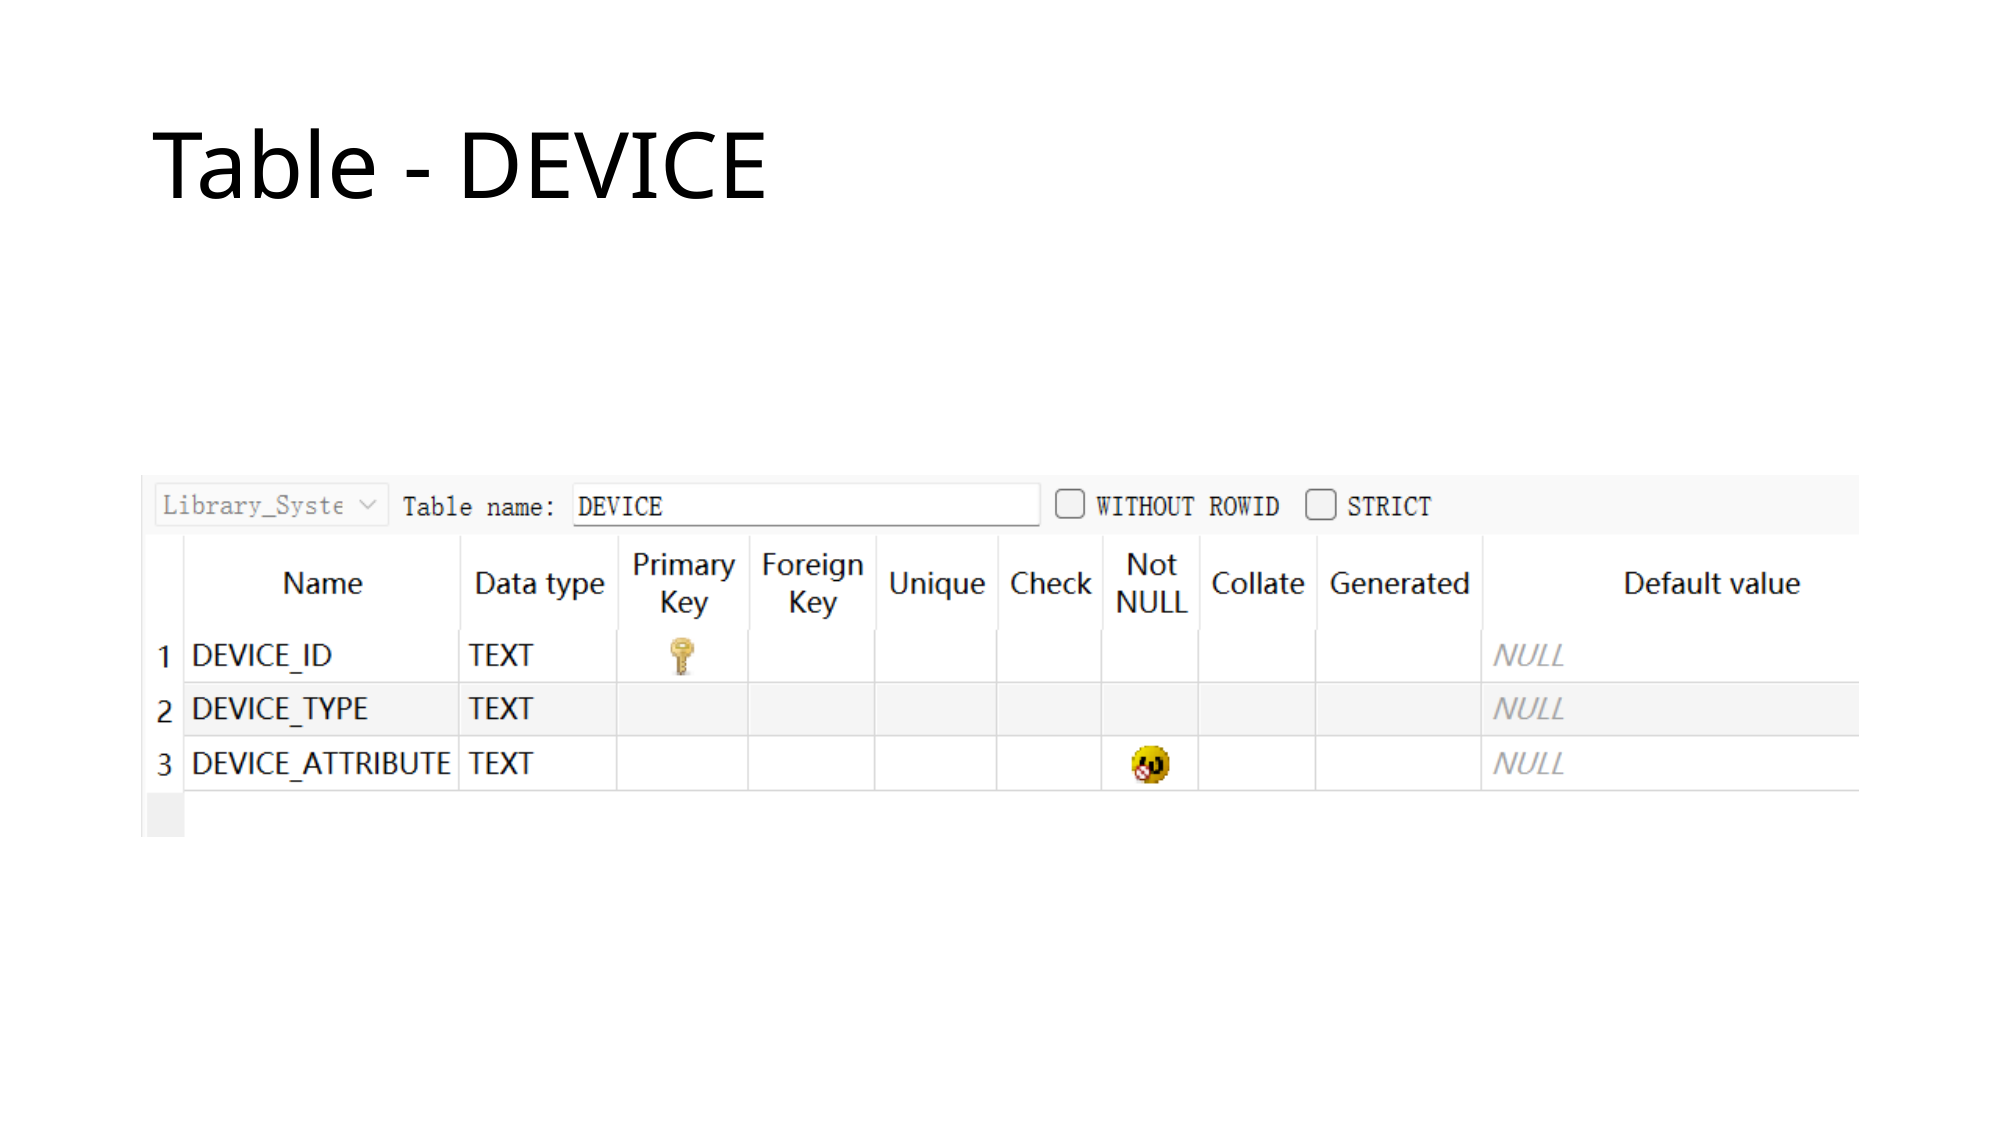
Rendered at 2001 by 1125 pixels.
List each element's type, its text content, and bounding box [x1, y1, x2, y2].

title Table - DEVICE [137, 59, 1863, 278]
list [140, 475, 1859, 838]
